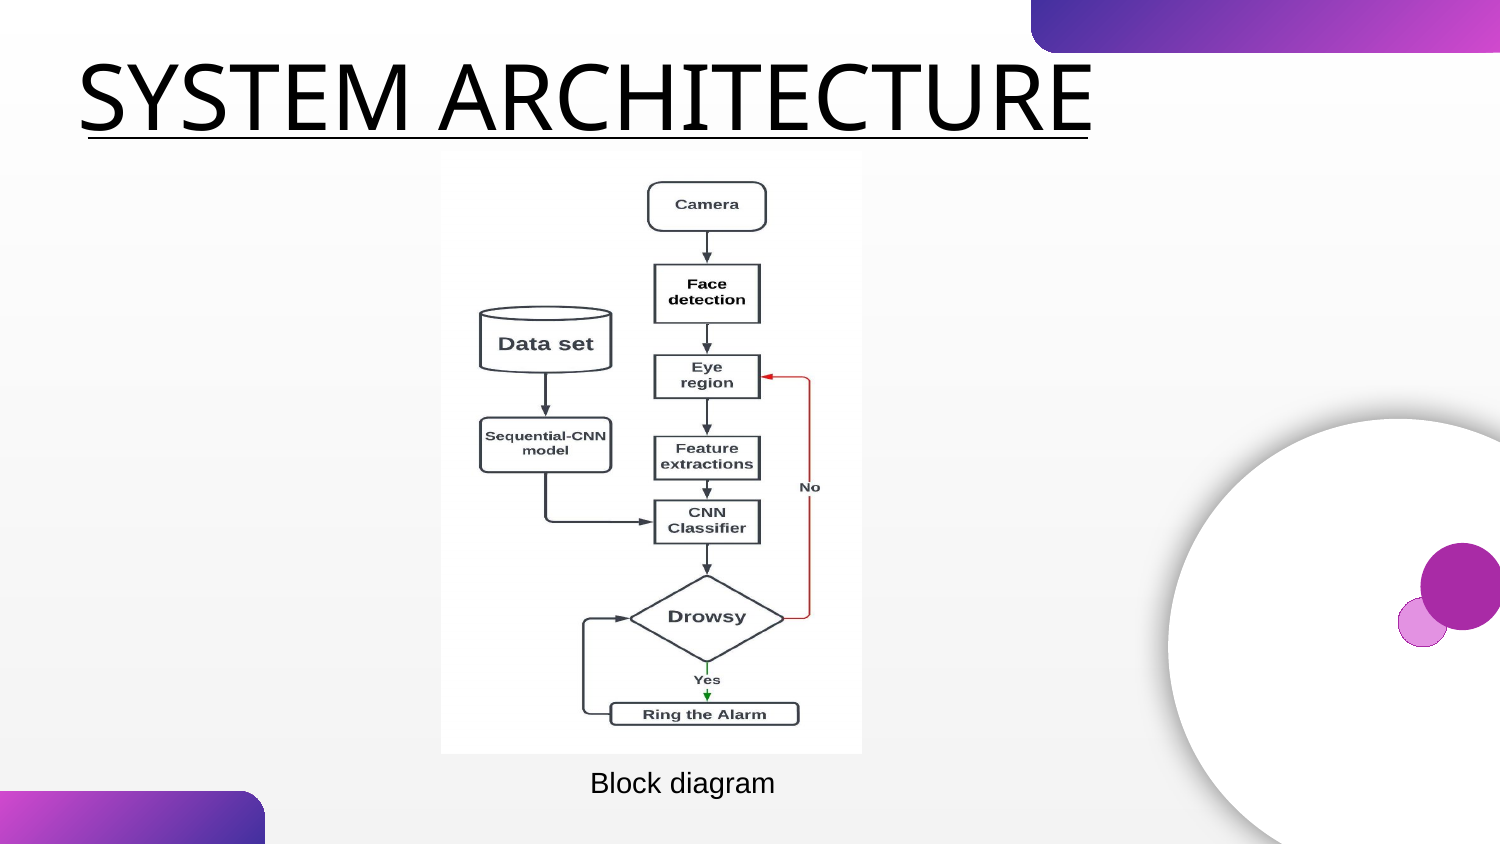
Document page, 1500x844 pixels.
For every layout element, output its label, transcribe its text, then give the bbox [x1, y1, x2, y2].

subtitle SYSTEM ARCHITECTURE [62, 17, 1241, 170]
text_box [1398, 597, 1447, 647]
text_box Block diagram [575, 762, 815, 807]
picture [440, 150, 862, 754]
text_box [1420, 542, 1500, 631]
text_box [1168, 418, 1500, 844]
